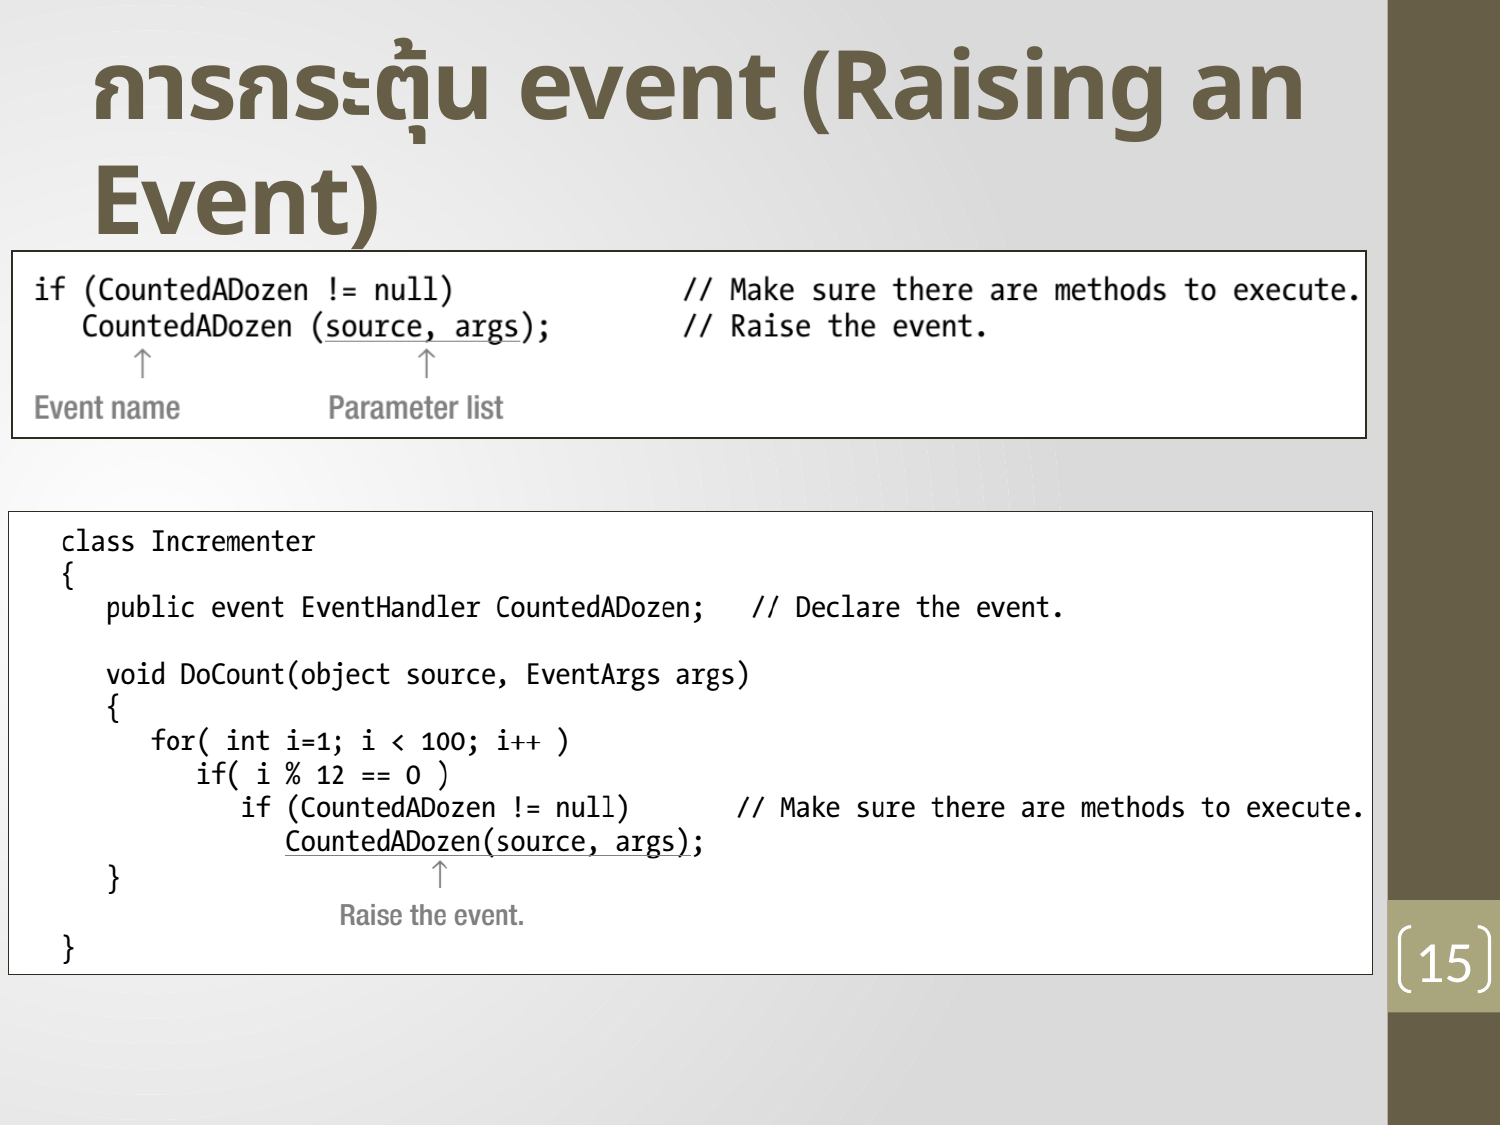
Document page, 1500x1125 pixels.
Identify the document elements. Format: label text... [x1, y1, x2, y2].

slide_number 15 [1397, 925, 1492, 994]
picture [11, 251, 1366, 438]
picture [8, 511, 1373, 975]
title การกระตุ้น event (Raising an Event) [75, 45, 1325, 233]
